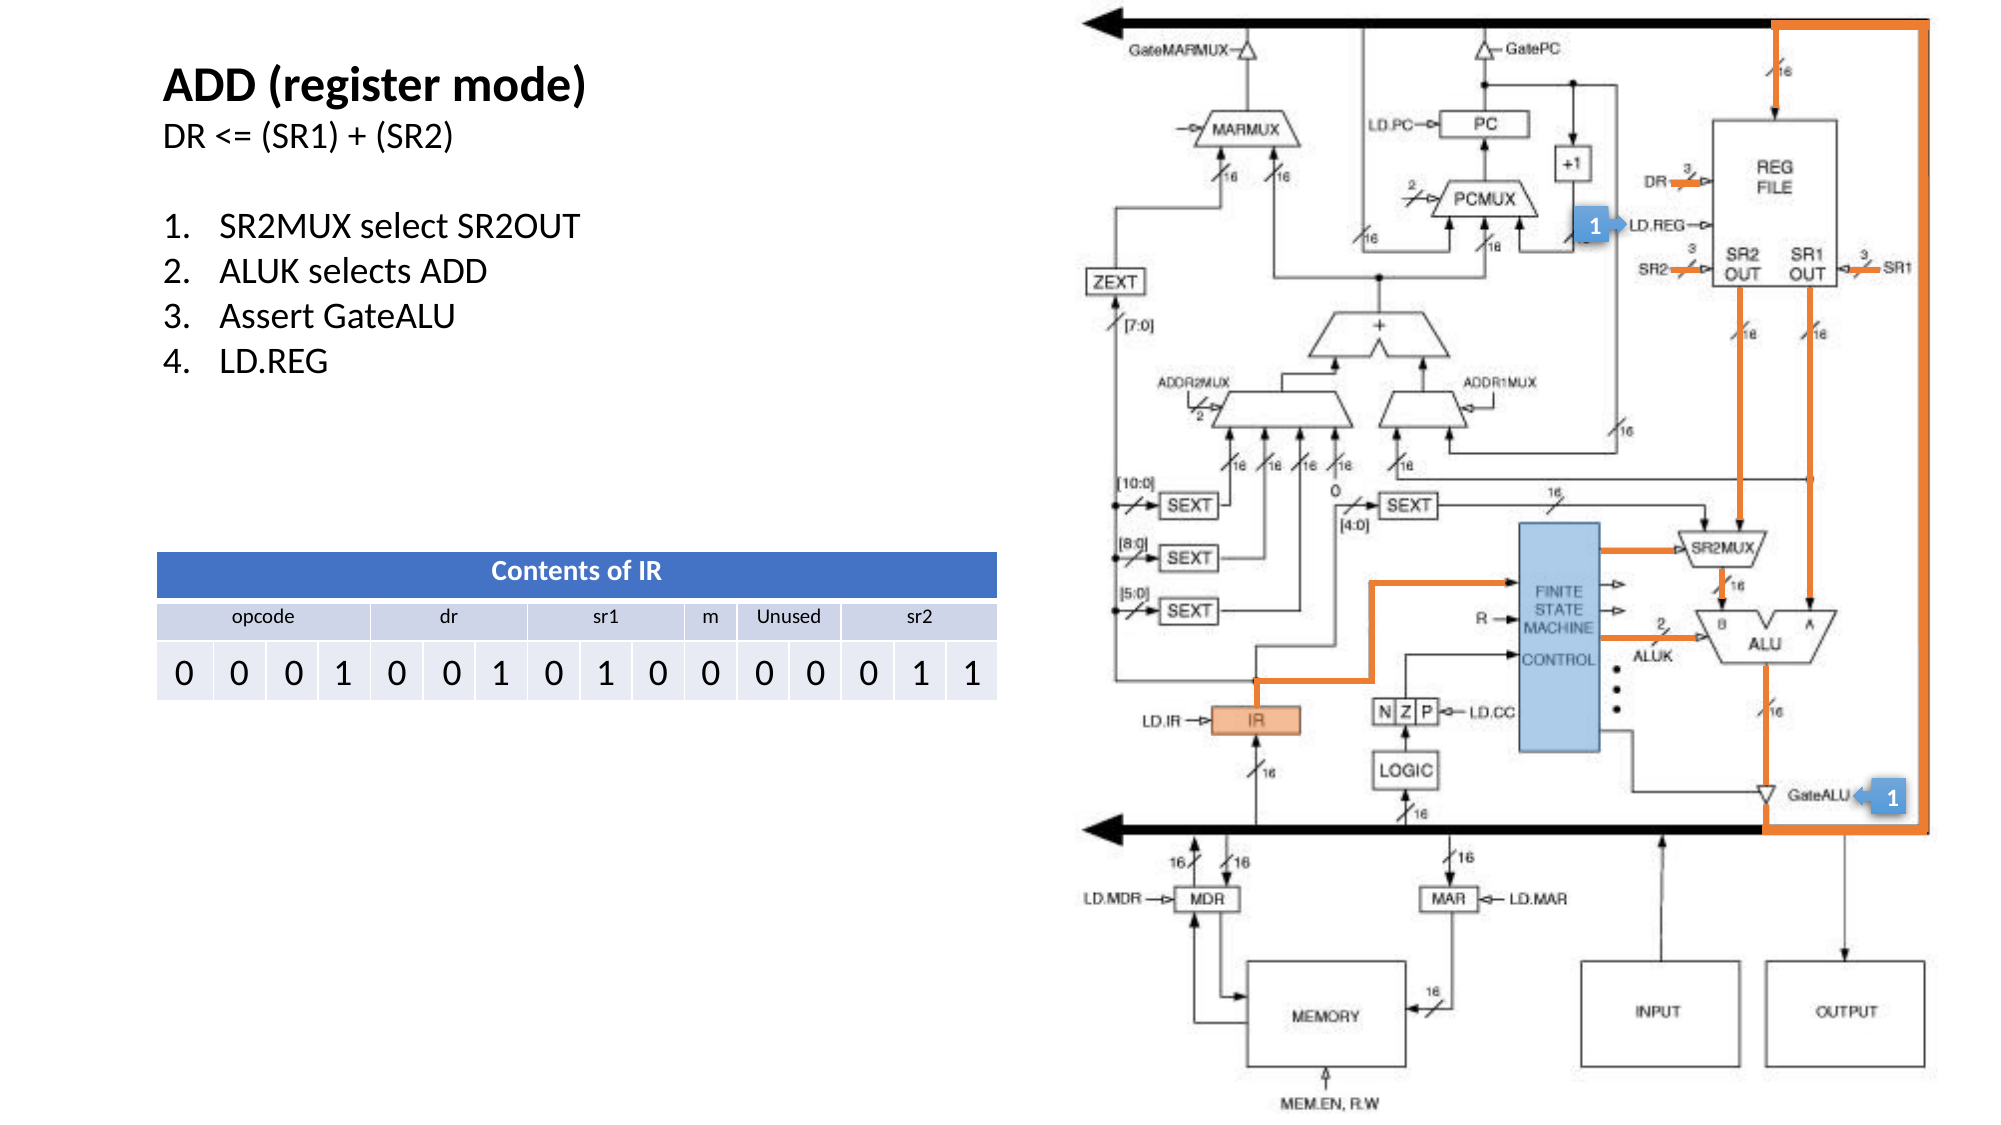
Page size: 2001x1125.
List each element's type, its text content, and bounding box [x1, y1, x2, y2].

text_box ADD (register mode) DR <= (SR1) + (SR2) SR2MUX select SR2OUT ALUK selects ADD Assert GateALU LD.REG [148, 43, 782, 389]
text_box 0 [210, 640, 265, 701]
text_box 1 [577, 640, 629, 701]
picture [1060, 0, 1956, 1124]
table_cell Unused [738, 604, 840, 640]
text_box 0 [525, 640, 577, 701]
text_box 0 [155, 640, 210, 701]
text_box 0 [629, 640, 682, 701]
table_header Contents of IR [157, 552, 997, 598]
text_box 1 [474, 640, 525, 701]
text_box 0 [423, 640, 474, 701]
table_cell dr [371, 604, 527, 640]
table_cell m [685, 604, 736, 640]
table_cell sr2 [842, 604, 997, 640]
text_box 0 [368, 640, 423, 701]
text_box 0 [736, 640, 787, 701]
table_cell sr1 [528, 604, 684, 640]
text_box 0 [787, 640, 840, 701]
text_box 0 [265, 640, 317, 701]
text_box 0 [840, 640, 892, 701]
text_box 1 [943, 640, 1001, 701]
text_box 0 [682, 640, 736, 701]
text_box 1 [317, 640, 368, 701]
text_box 1 [892, 640, 943, 701]
table_cell opcode [157, 604, 370, 640]
